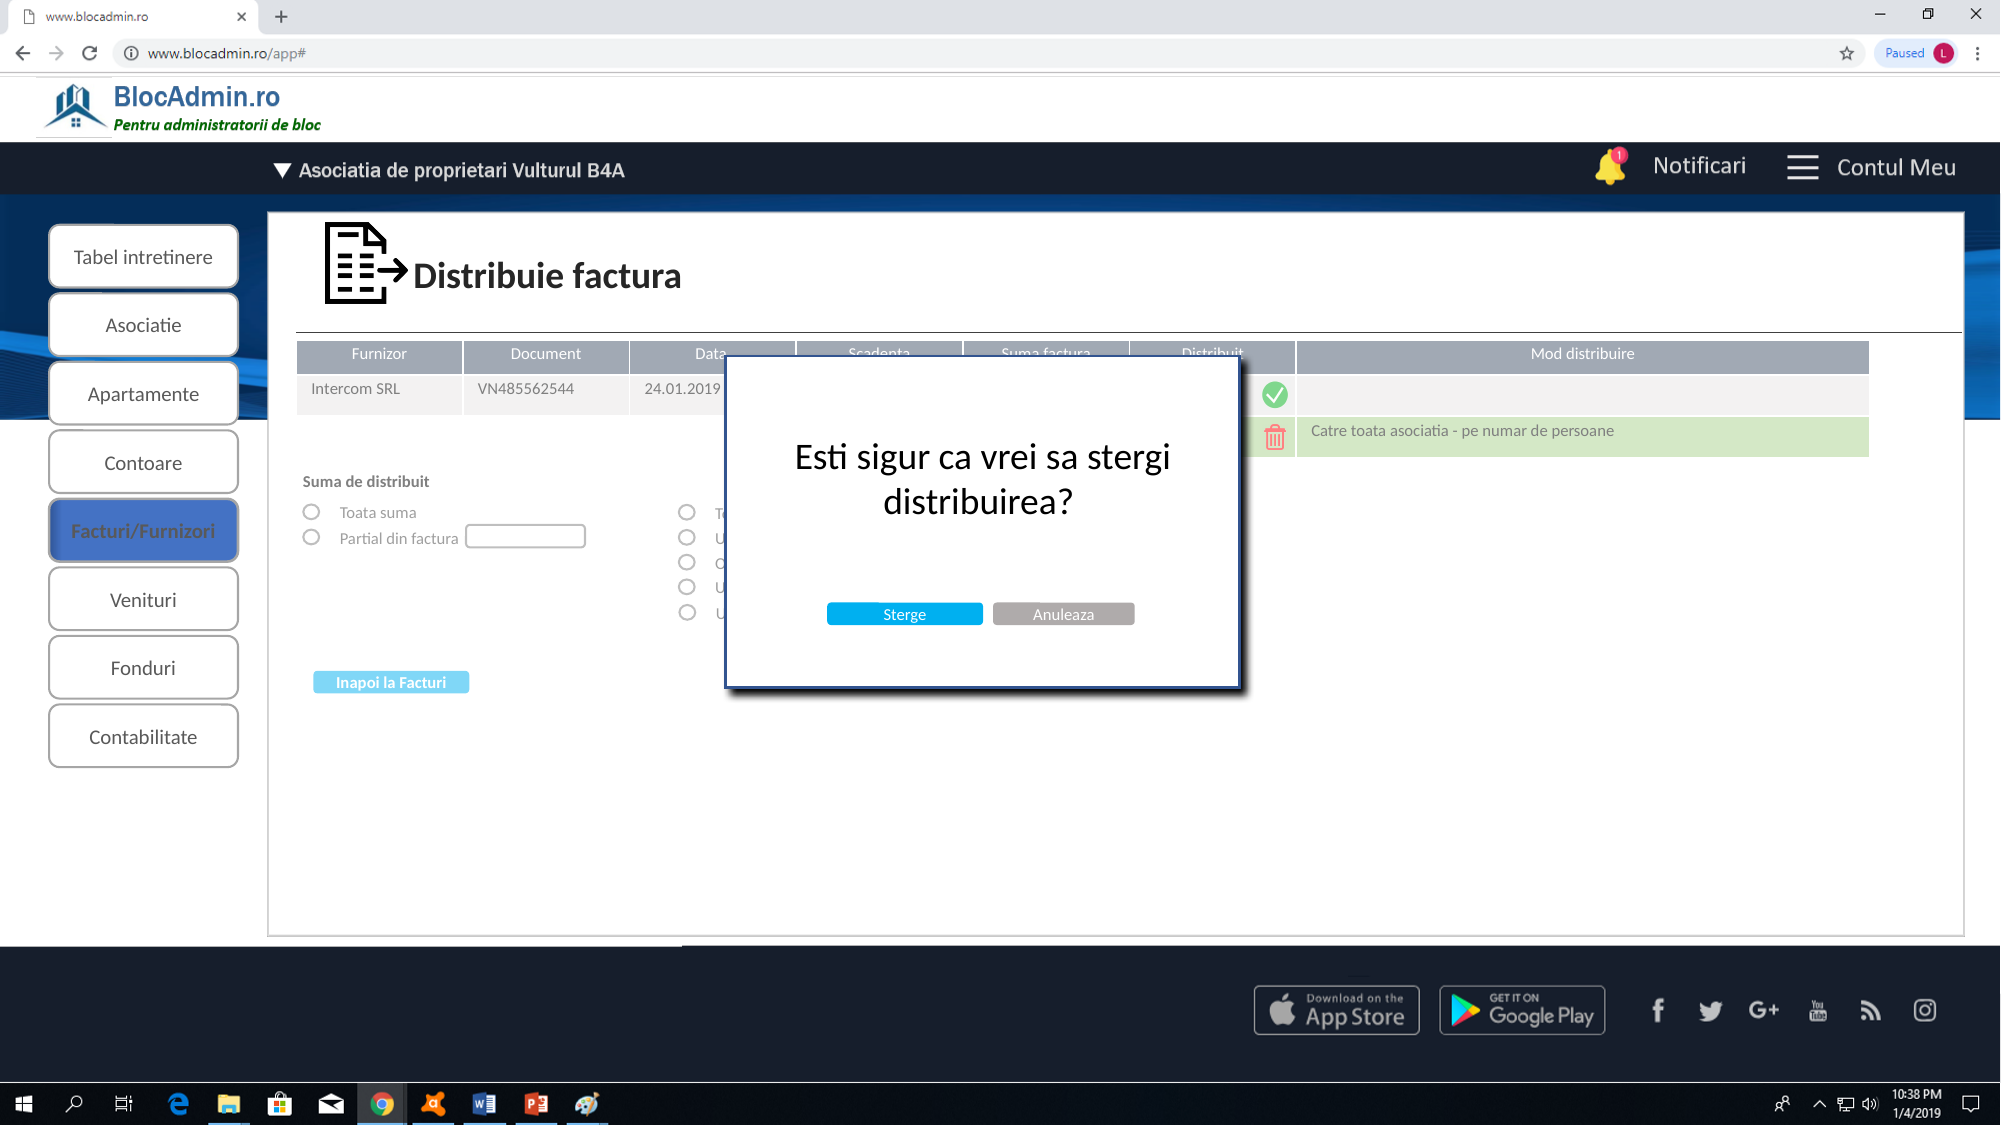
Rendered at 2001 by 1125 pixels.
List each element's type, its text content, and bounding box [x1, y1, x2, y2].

text_box Facturi/Furnizori [48, 497, 240, 563]
text_box Fonduri [48, 634, 240, 700]
text_box Apartamente [48, 360, 240, 426]
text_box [725, 355, 1240, 688]
picture [0, 0, 2001, 1125]
text_box Distribuie factura [408, 243, 718, 304]
text_box Venituri [48, 566, 240, 632]
text_box Tabel intretinere [48, 223, 240, 289]
text_box Contoare [48, 429, 240, 495]
text_box Asociatie [48, 292, 240, 358]
text_box [287, 337, 1908, 856]
text_box Contabilitate [48, 703, 240, 769]
